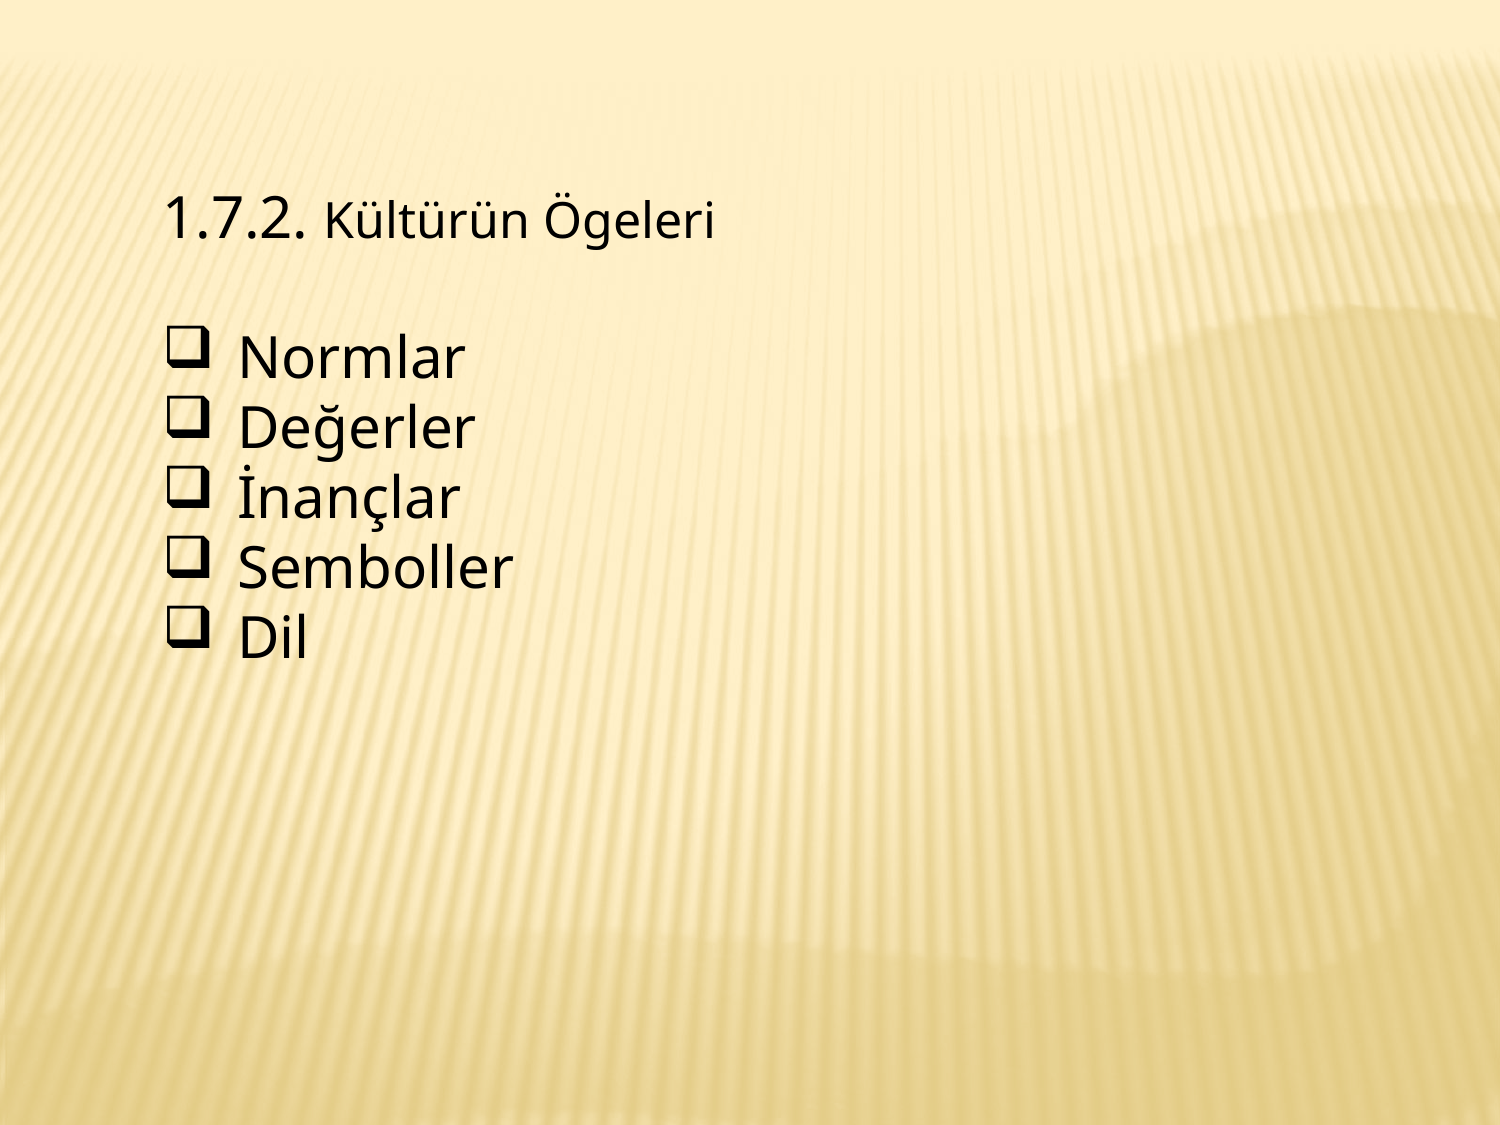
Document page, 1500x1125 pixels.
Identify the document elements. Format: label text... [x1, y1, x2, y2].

text_box 1.7.2. Kültürün Ögeleri Normlar Değerler İnançlar Semboller Dil [147, 172, 1223, 818]
